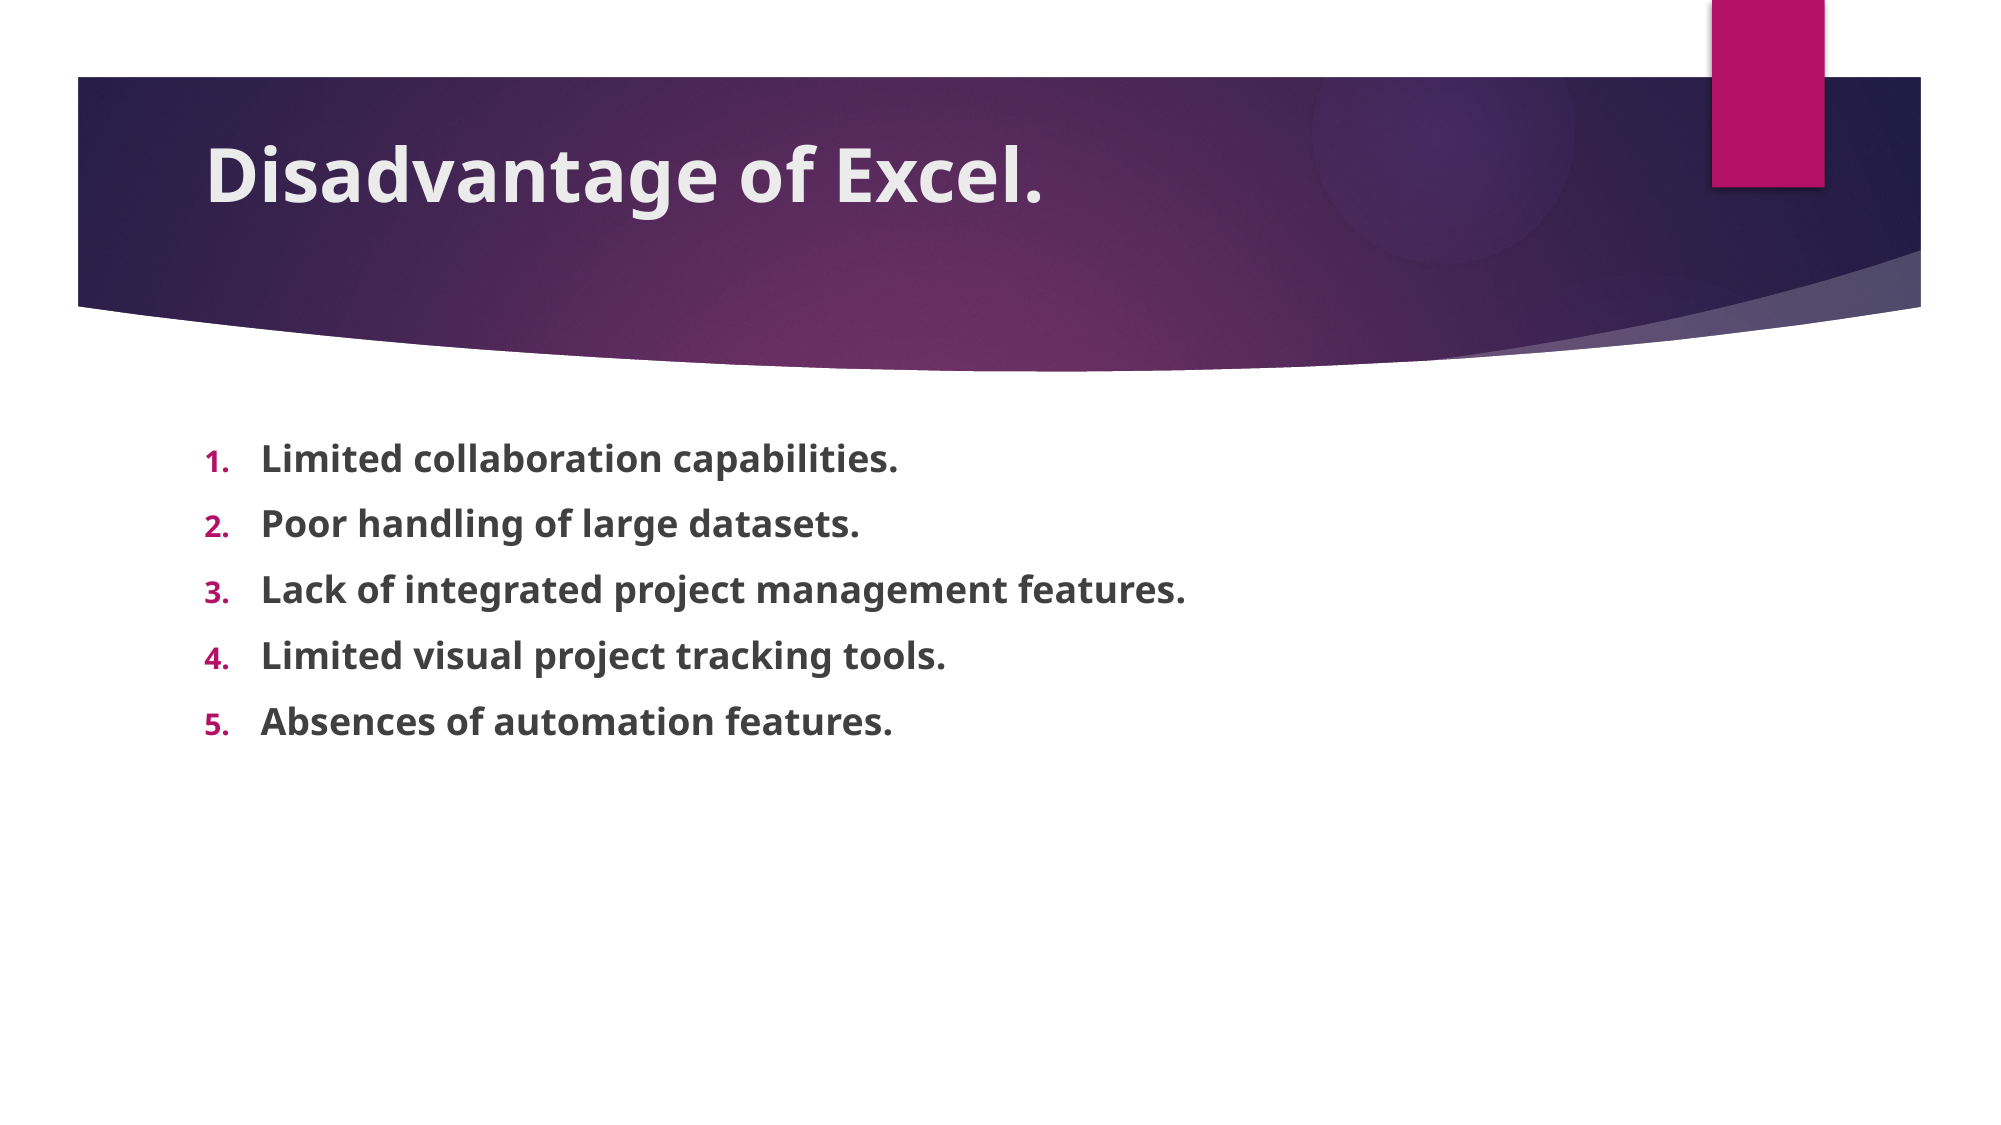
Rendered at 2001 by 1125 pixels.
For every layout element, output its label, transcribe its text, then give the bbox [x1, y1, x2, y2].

list Limited collaboration capabilities. Poor handling of large datasets. Lack of integrated project management features. Limited visual project tracking tools. Absences of automation features. [189, 427, 1638, 988]
title Disadvantage of Excel. [189, 159, 1627, 276]
